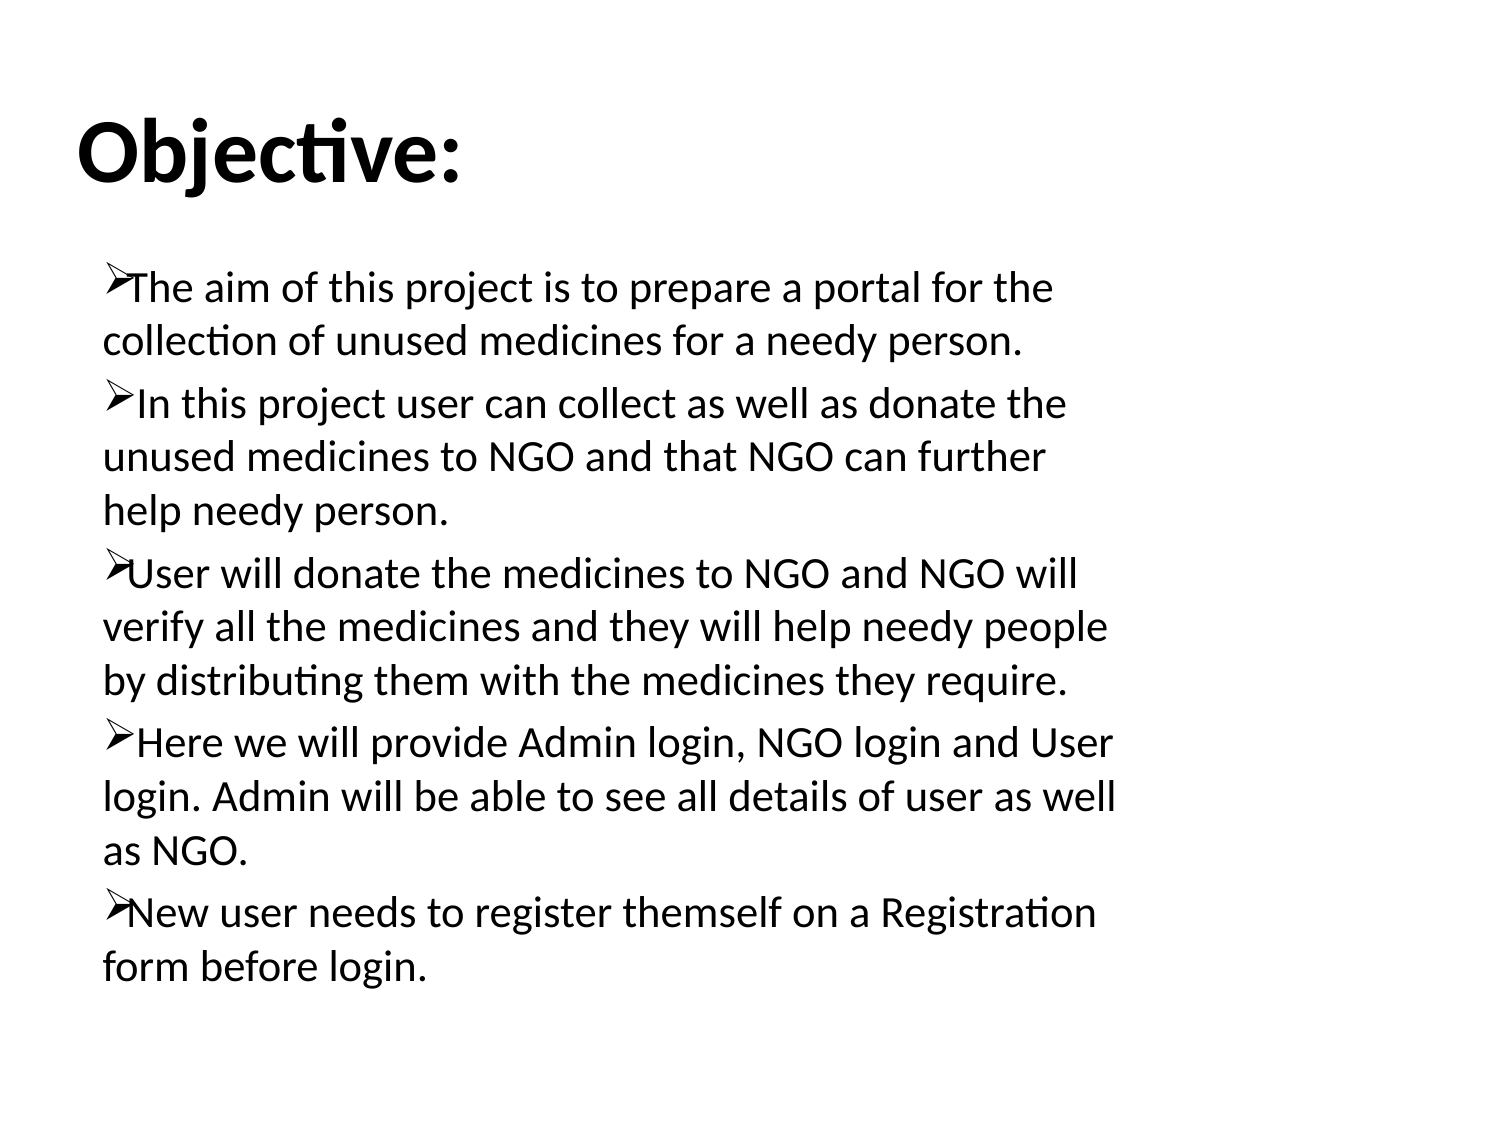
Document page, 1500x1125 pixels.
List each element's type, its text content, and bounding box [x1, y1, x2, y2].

subtitle The aim of this project is to prepare a portal for the collection of unused medicines for a needy person. In this project user can collect as well as donate the unused medicines to NGO and that NGO can further help needy person. User will donate the medicines to NGO and NGO will verify all the medicines and they will help needy people by distributing them with the medicines they require. Here we will provide Admin login, NGO login and User login. Admin will be able to see all details of user as well as NGO. New user needs to register themself on a Registration form before login. [87, 249, 1138, 1013]
title Objective: [62, 24, 1338, 267]
